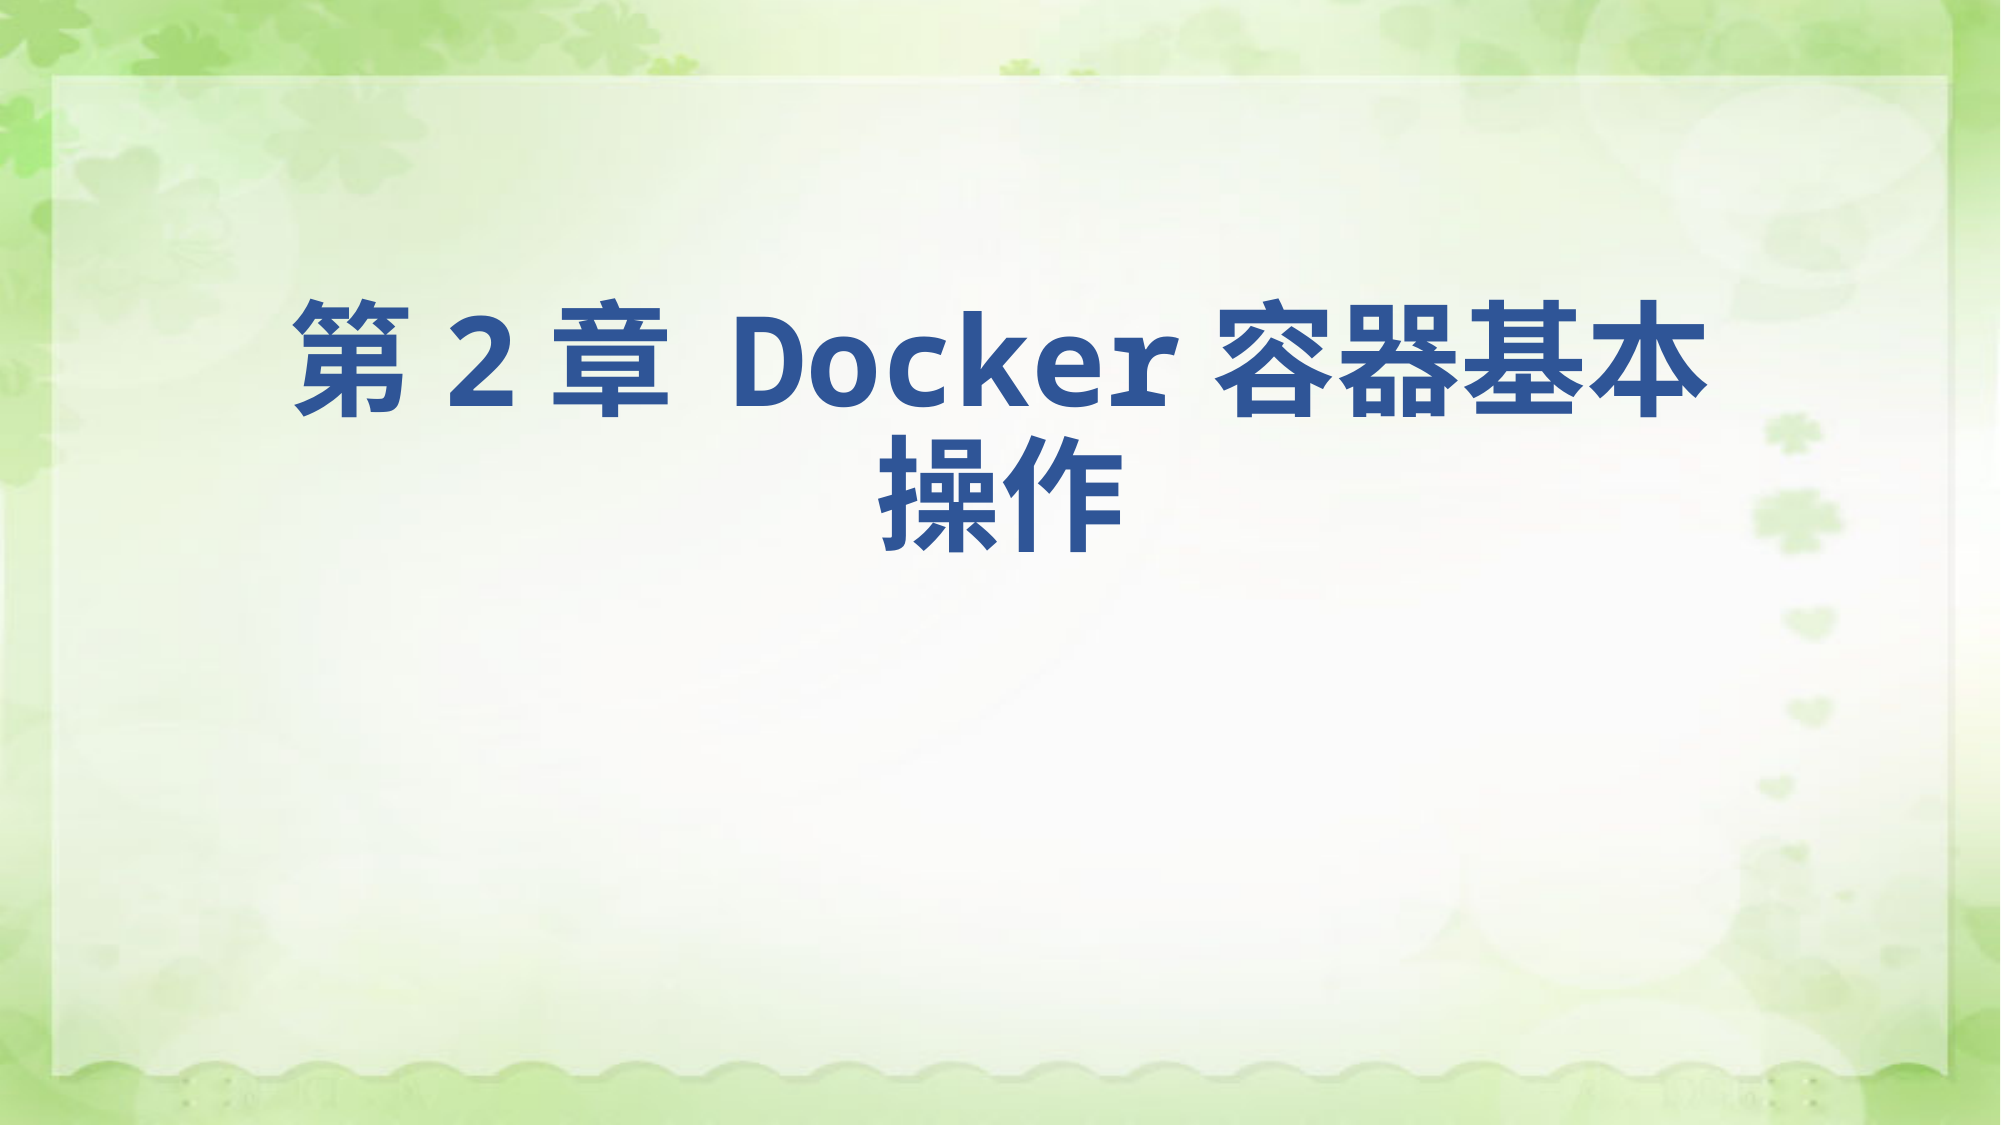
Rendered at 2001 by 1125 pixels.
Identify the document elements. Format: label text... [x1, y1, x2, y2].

picture [0, 0, 2001, 1125]
title 第2章 Docker容器基本操作 [249, 184, 1750, 576]
